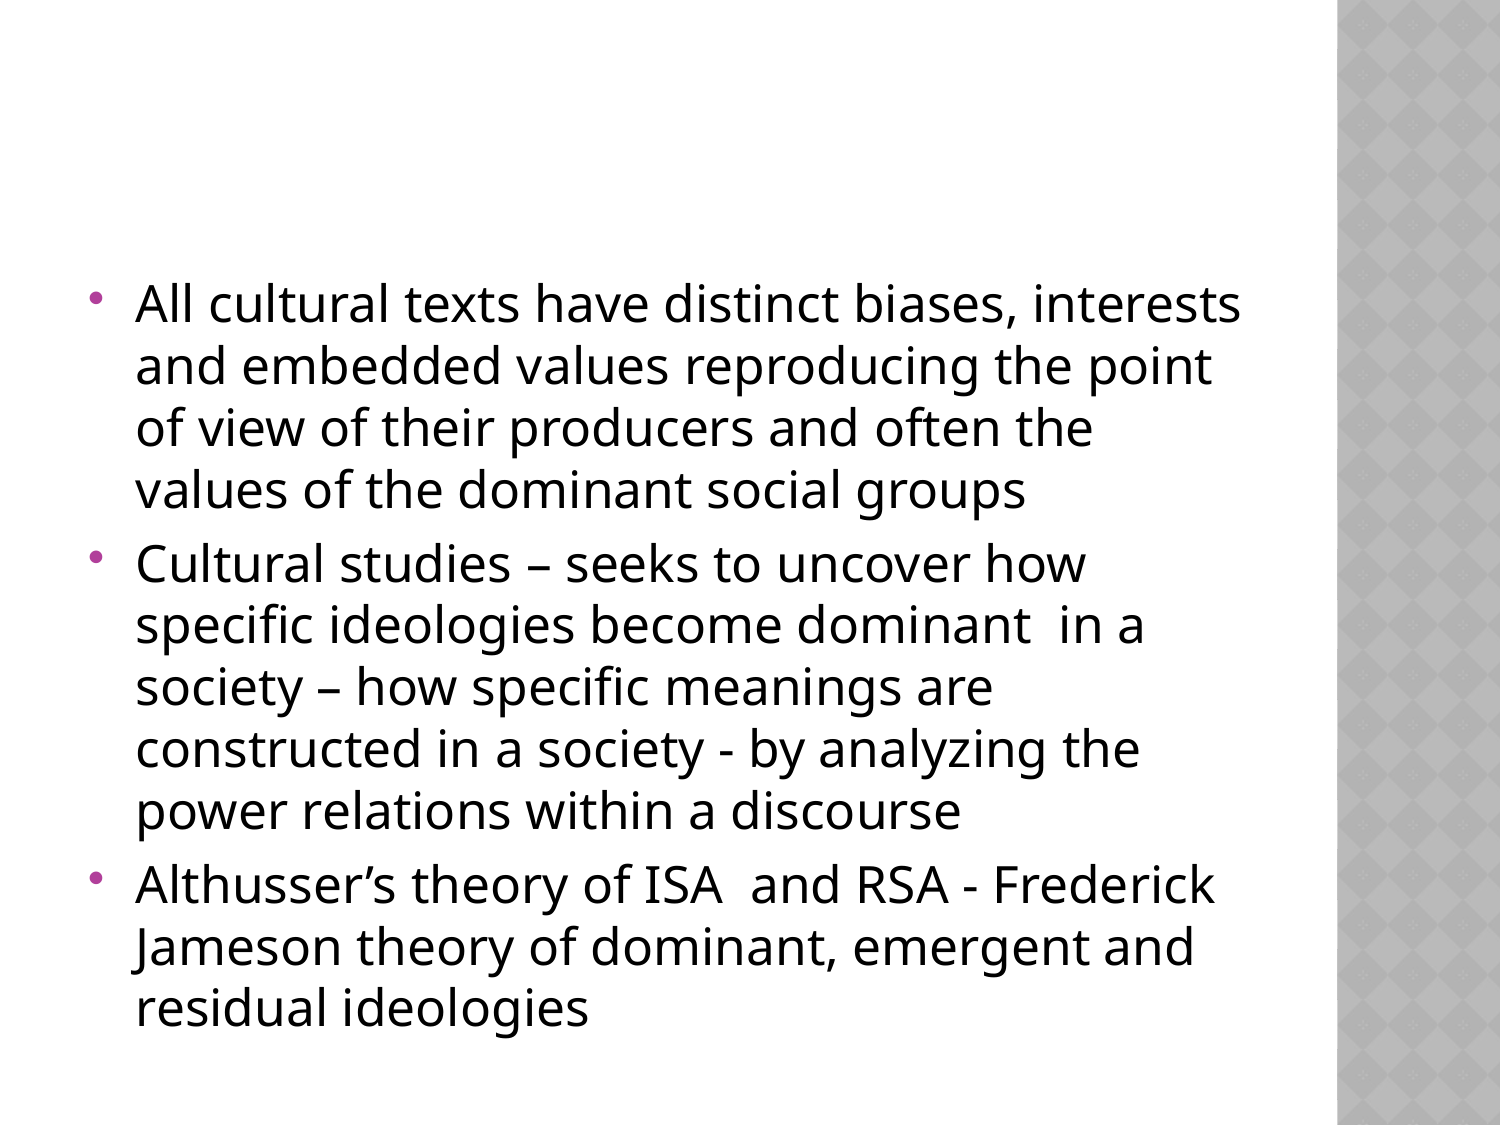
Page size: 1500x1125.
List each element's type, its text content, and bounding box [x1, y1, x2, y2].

list All cultural texts have distinct biases, interests and embedded values reproducing the point of view of their producers and often the values of the dominant social groups Cultural studies – seeks to uncover how specific ideologies become dominant in a society – how specific meanings are constructed in a society - by analyzing the power relations within a discourse Althusser’s theory of ISA and RSA - Frederick Jameson theory of dominant, emergent and residual ideologies [75, 264, 1263, 1059]
